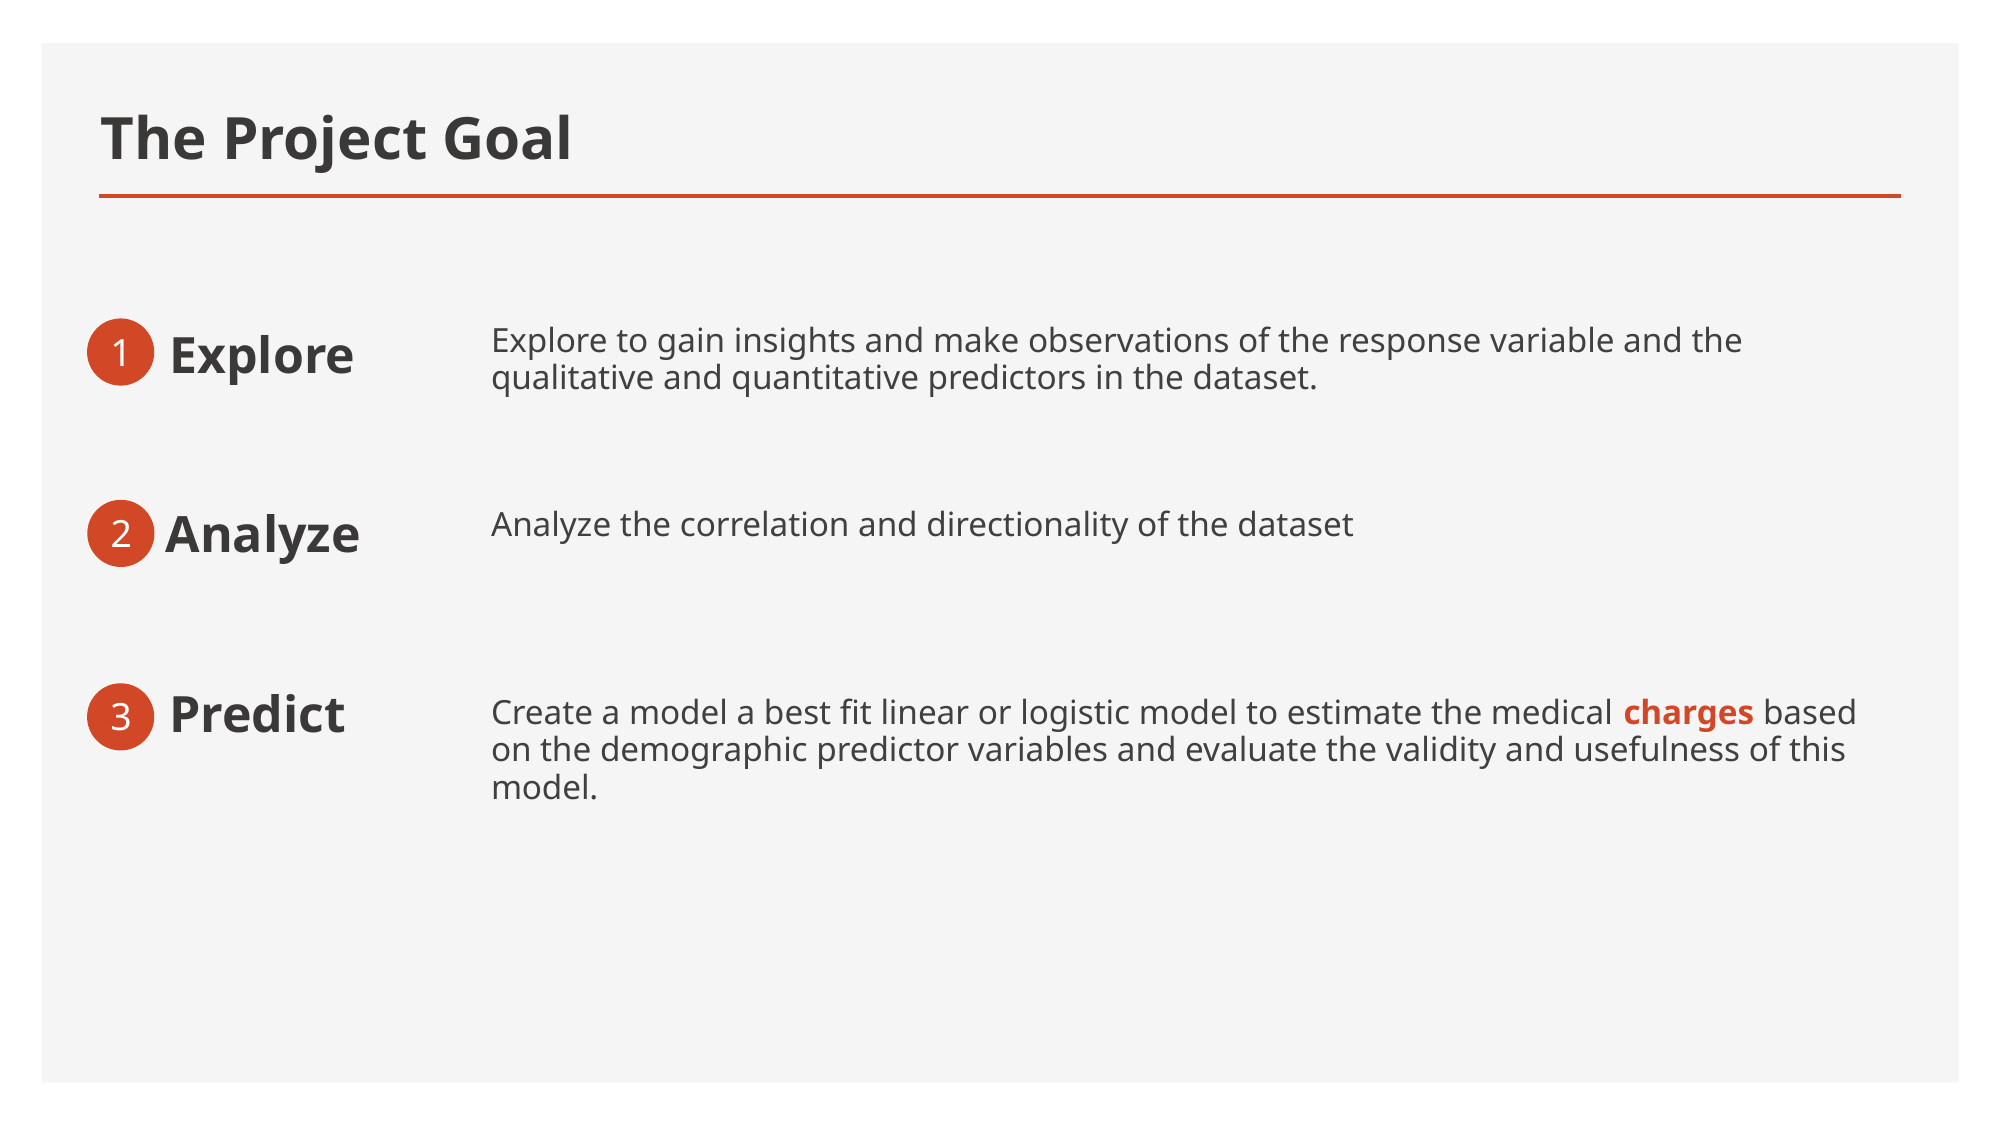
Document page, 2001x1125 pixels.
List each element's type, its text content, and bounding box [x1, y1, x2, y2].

text_box Predict [154, 645, 658, 751]
text_box Analyze [150, 464, 644, 570]
title The Project Goal [85, 73, 1214, 179]
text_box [75, 318, 167, 386]
text_box Explore to gain insights and make observations of the response variable and the qualitative and quantitative predictors in the dataset. [476, 313, 1902, 419]
text_box Explore [154, 285, 658, 391]
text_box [75, 683, 167, 751]
text_box Create a model a best fit linear or logistic model to estimate the medical charges based on the demographic predictor variables and evaluate the validity and usefulness of this model. [476, 685, 1902, 791]
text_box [75, 499, 168, 567]
text_box Analyze the correlation and directionality of the dataset [476, 497, 1902, 603]
